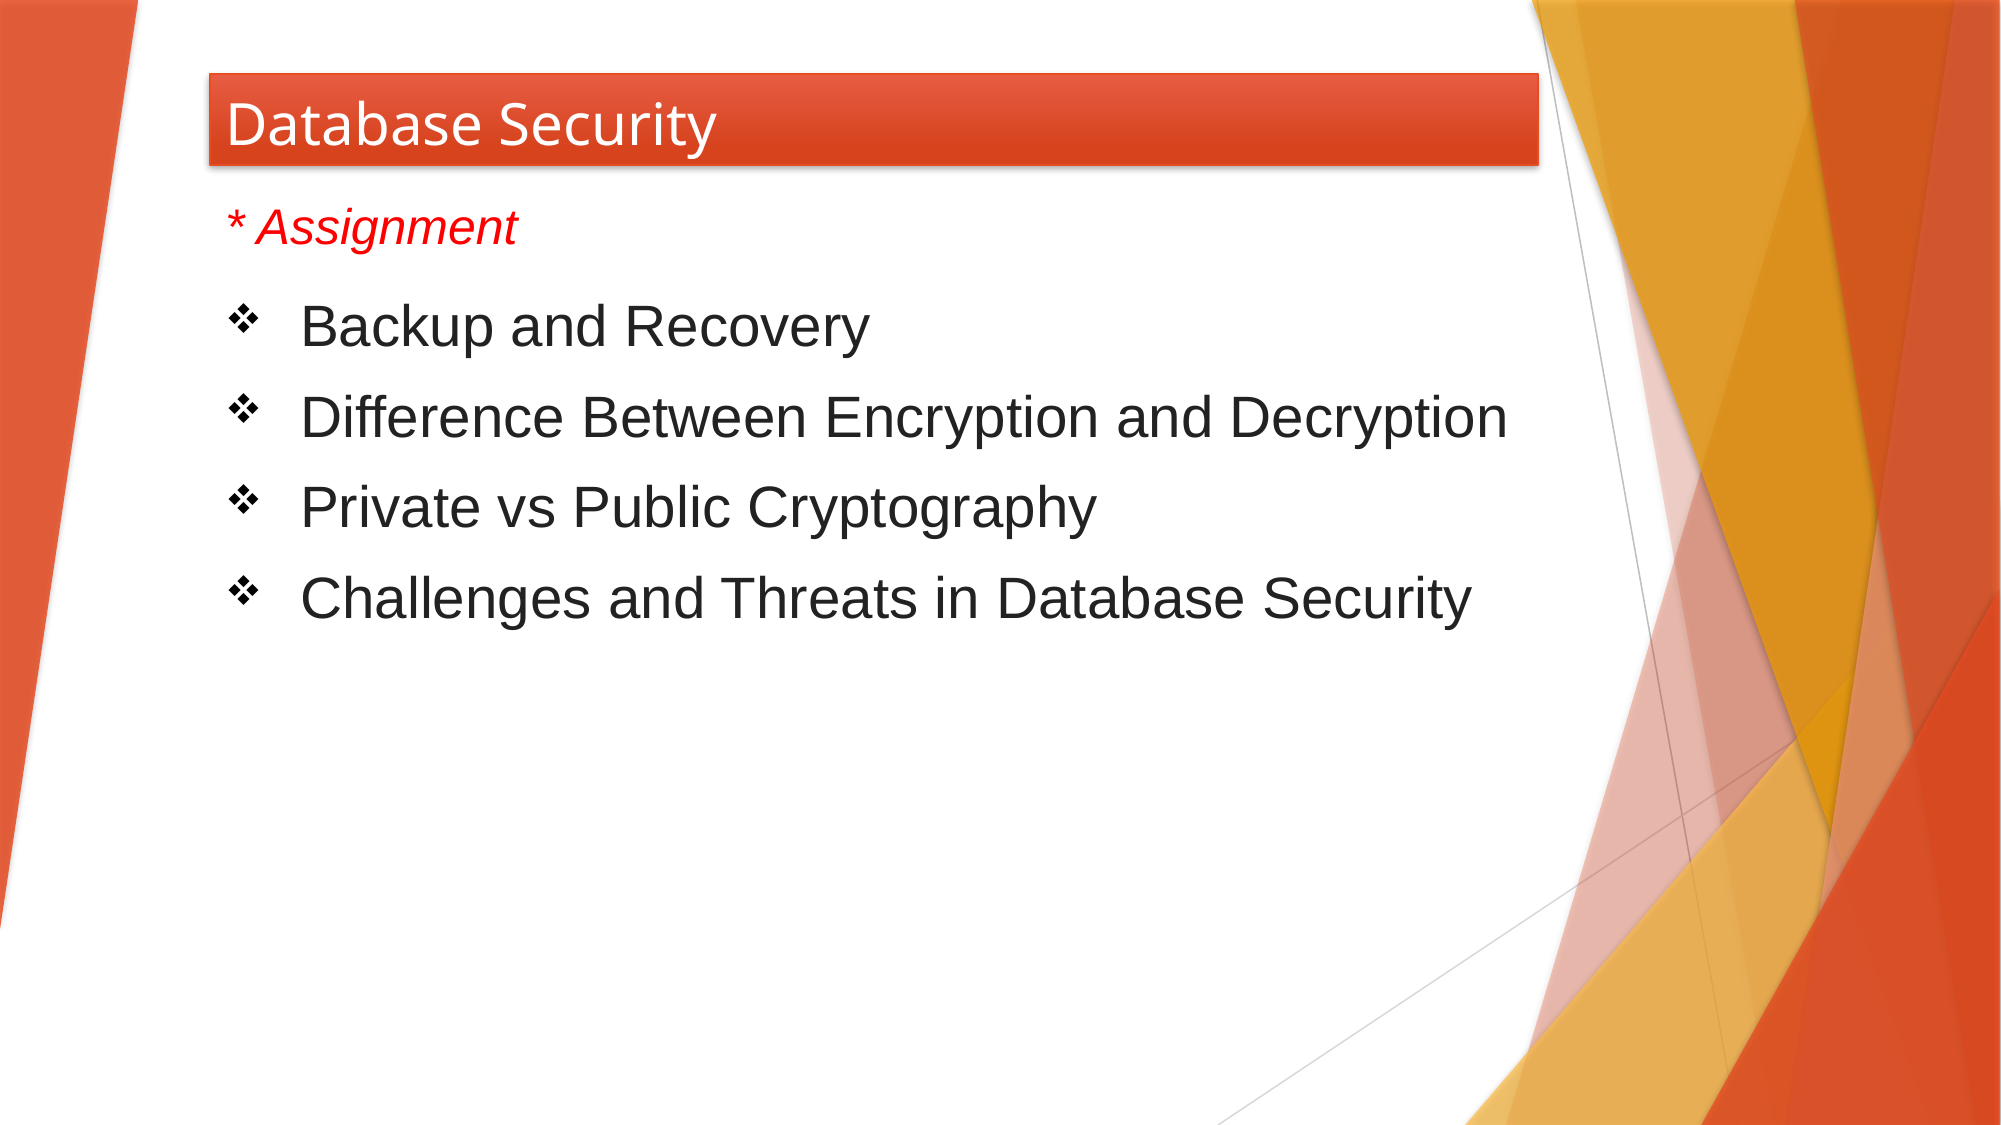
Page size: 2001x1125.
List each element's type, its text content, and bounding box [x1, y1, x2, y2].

title Database Security [209, 73, 1539, 166]
text_box Backup and Recovery Difference Between Encryption and Decryption Private vs Public Cryptography Challenges and Threats in Database Security [210, 280, 1538, 985]
subtitle * Assignment [210, 186, 1538, 259]
